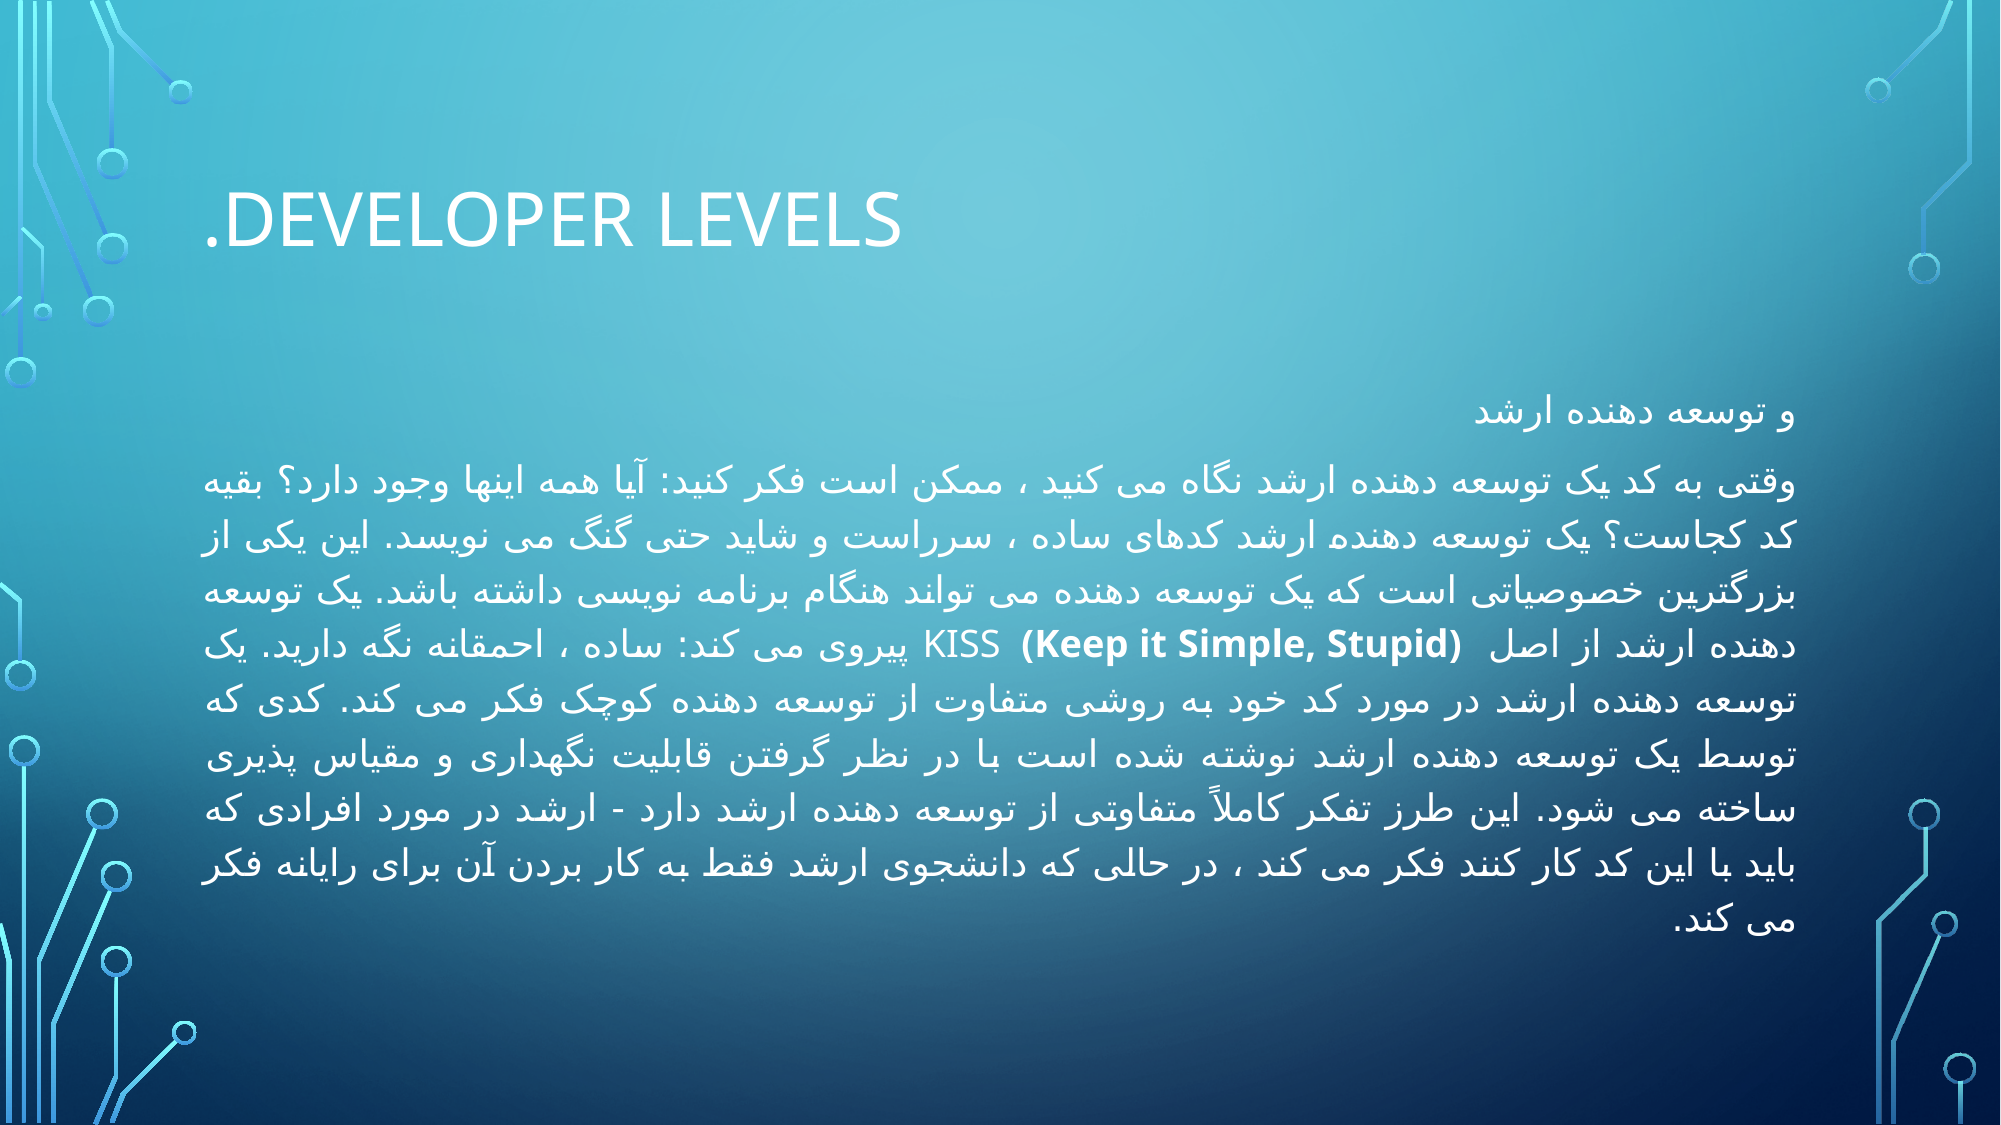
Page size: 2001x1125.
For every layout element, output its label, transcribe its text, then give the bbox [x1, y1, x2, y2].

title Developer levels. [187, 101, 1813, 344]
list و توسعه دهنده ارشد وقتی به کد یک توسعه دهنده ارشد نگاه می کنید ، ممکن است فکر کنید: آیا همه اینها وجود دارد؟ بقیه کد کجاست؟ یک توسعه دهنده ارشد کدهای ساده ، سرراست و شاید حتی گنگ می نویسد. این یکی از بزرگترین خصوصیاتی است که یک توسعه دهنده می تواند هنگام برنامه نویسی داشته باشد. یک توسعه دهنده ارشد از اصل KISS (Keep it Simple, Stupid) پیروی می کند: ساده ، احمقانه نگه دارید. یک توسعه دهنده ارشد در مورد کد خود به روشی متفاوت از توسعه دهنده کوچک فکر می کند. کدی که توسط یک توسعه دهنده ارشد نوشته شده است با در نظر گرفتن قابلیت نگهداری و مقیاس پذیری ساخته می شود. این طرز تفکر کاملاً متفاوتی از توسعه دهنده ارشد دارد - ارشد در مورد افرادی که باید با این کد کار کنند فکر می کند ، در حالی که دانشجوی ارشد فقط به کار بردن آن برای رایانه فکر می کند. [187, 369, 1813, 950]
